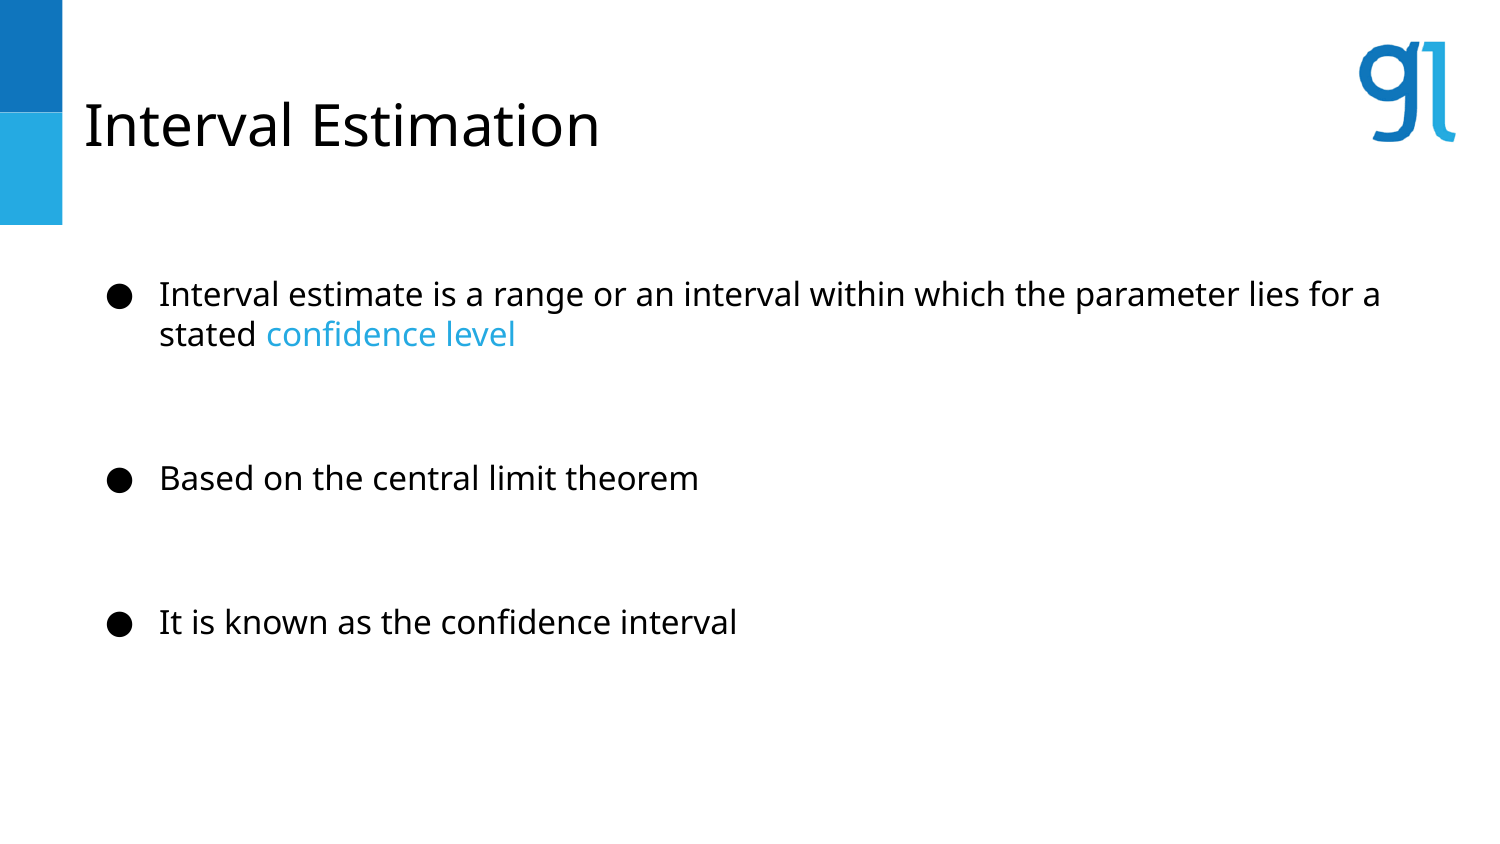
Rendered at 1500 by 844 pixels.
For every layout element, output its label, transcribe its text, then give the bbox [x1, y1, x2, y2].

picture [1331, 17, 1482, 167]
title Interval Estimation [69, 72, 1175, 167]
list Interval estimate is a range or an interval within which the parameter lies for a stated confidence level Based on the central limit theorem It is known as the confidence interval [69, 257, 1445, 741]
